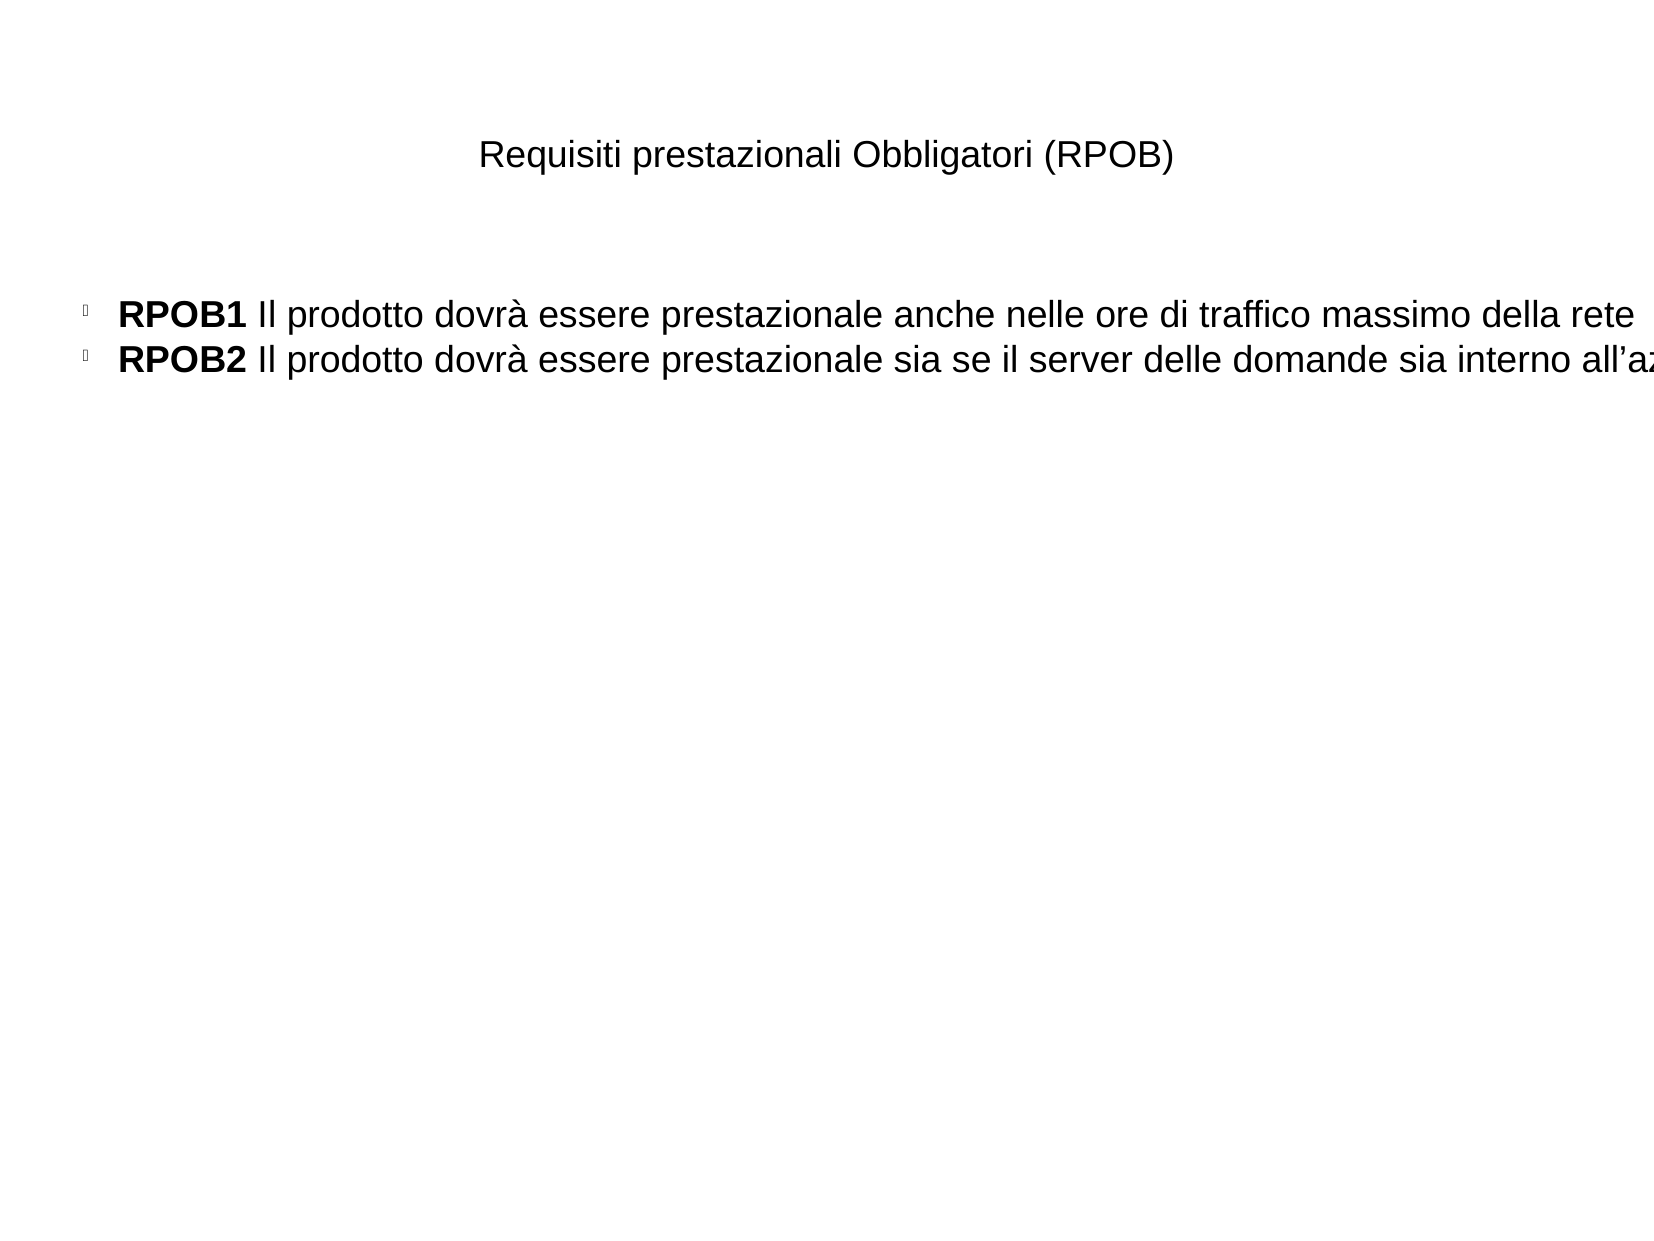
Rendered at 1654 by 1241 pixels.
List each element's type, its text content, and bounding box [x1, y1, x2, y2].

text_box Requisiti prestazionali Obbligatori (RPOB) [82, 49, 1571, 257]
text_box RPOB1 Il prodotto dovrà essere prestazionale anche nelle ore di traffico massimo della rete RPOB2 Il prodotto dovrà essere prestazionale sia se il server delle domande sia interno all’azienda che esterno [82, 290, 1571, 1109]
